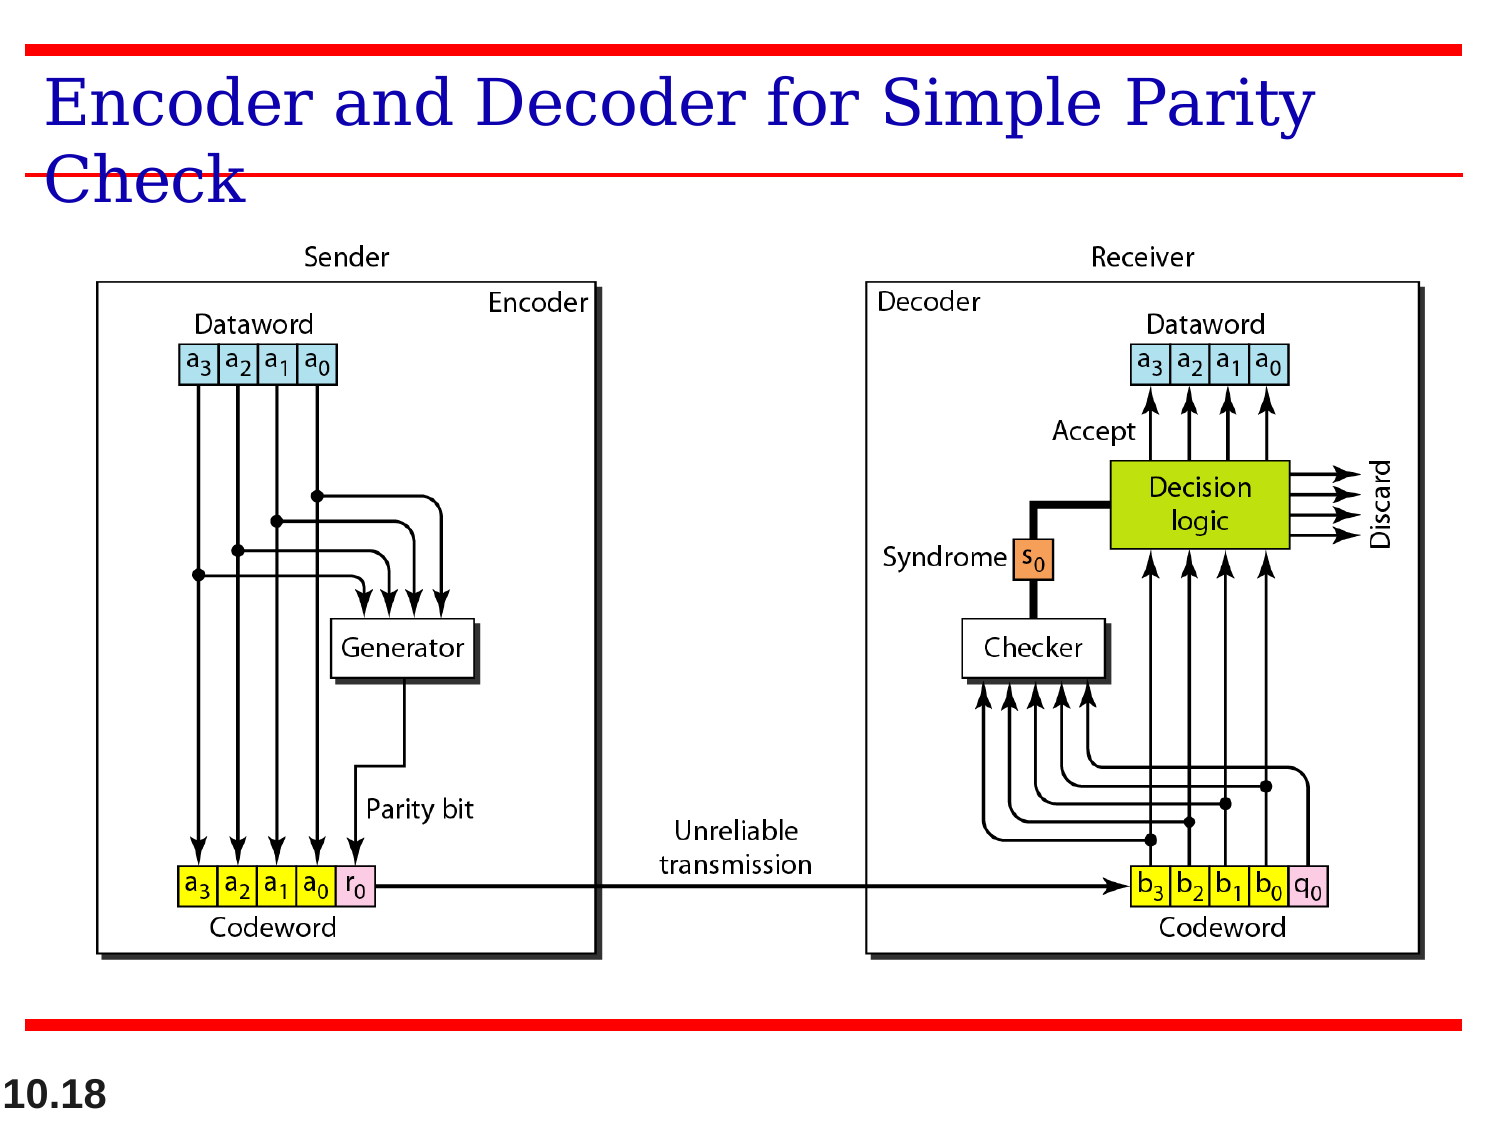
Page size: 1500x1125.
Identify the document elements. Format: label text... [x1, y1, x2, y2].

picture [95, 245, 1426, 960]
slide_number 10.18 [0, 1068, 114, 1125]
title Encoder and Decoder for Simple Parity Check [41, 58, 1325, 249]
